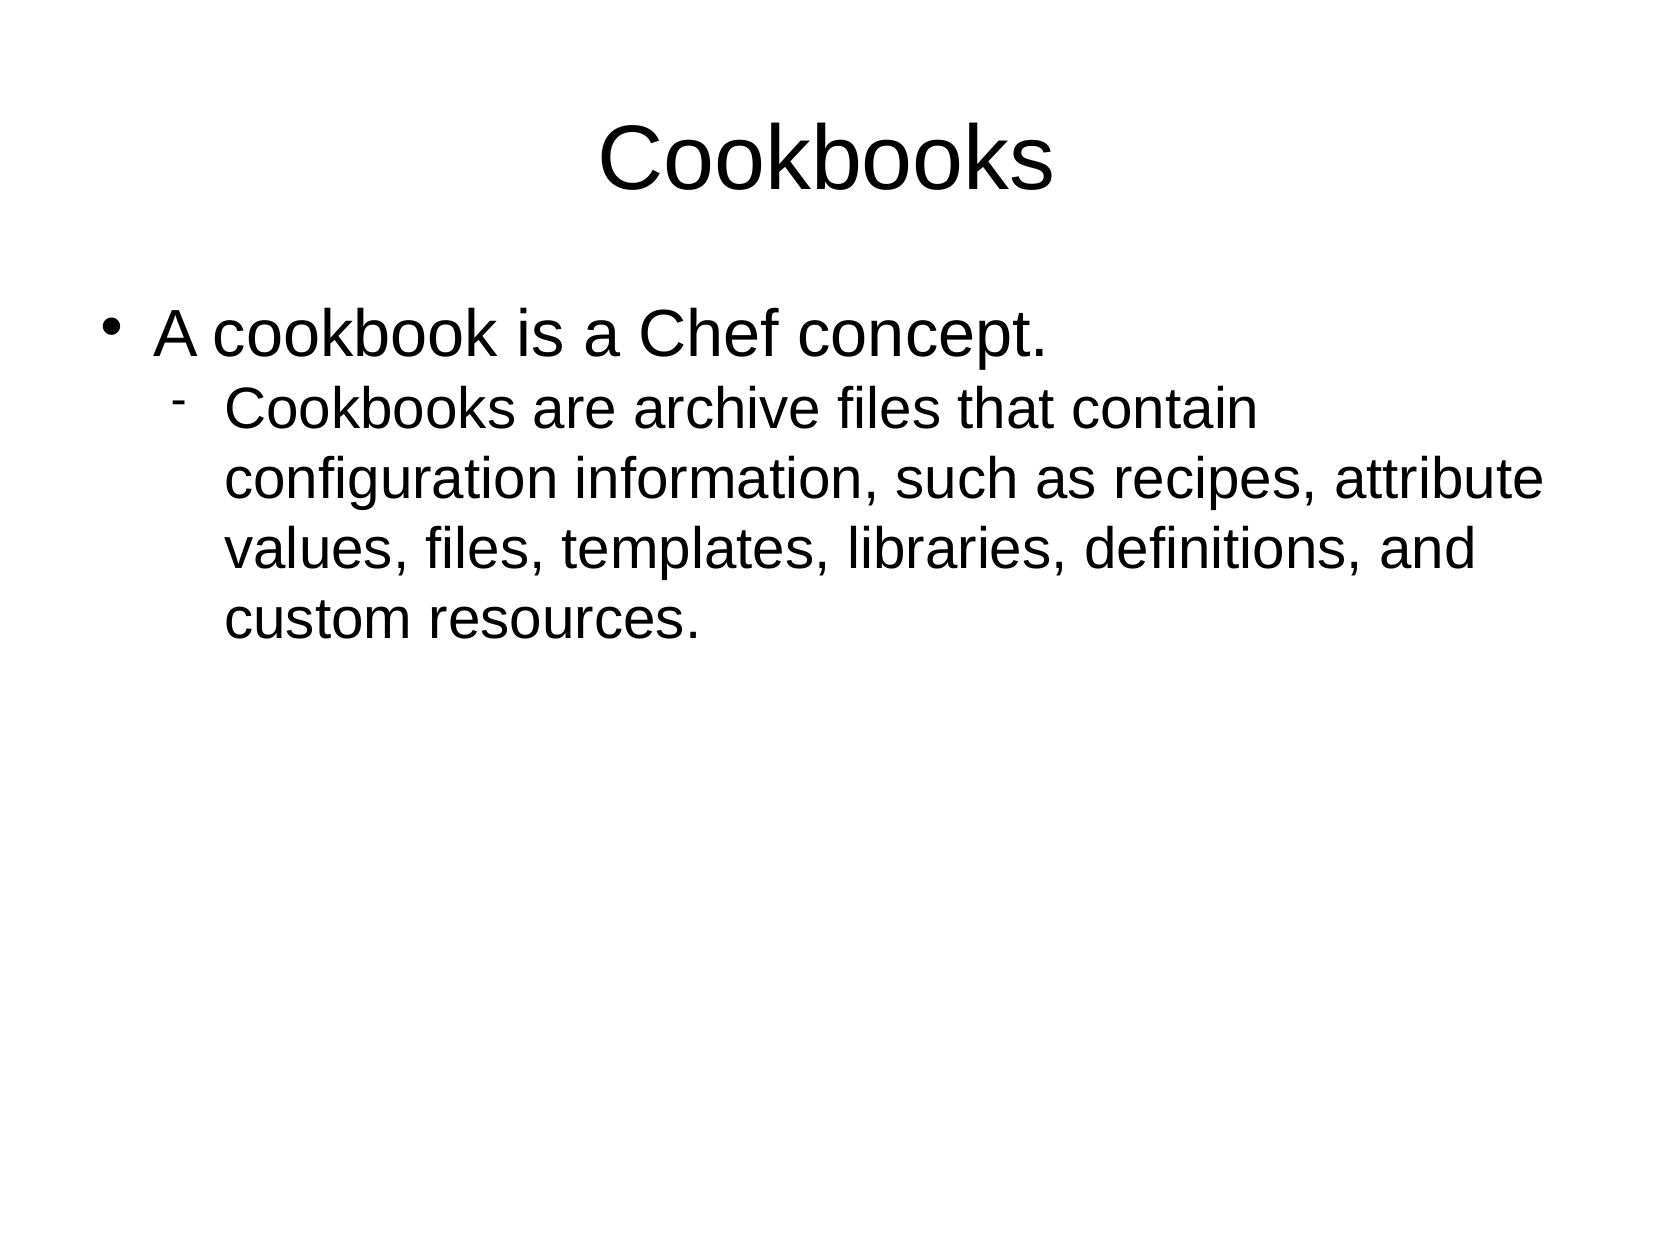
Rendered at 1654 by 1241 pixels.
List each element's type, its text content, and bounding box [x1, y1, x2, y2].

text_box A cookbook is a Chef concept. Cookbooks are archive files that contain configuration information, such as recipes, attribute values, files, templates, libraries, definitions, and custom resources. [82, 290, 1571, 1010]
text_box Cookbooks [82, 49, 1571, 257]
